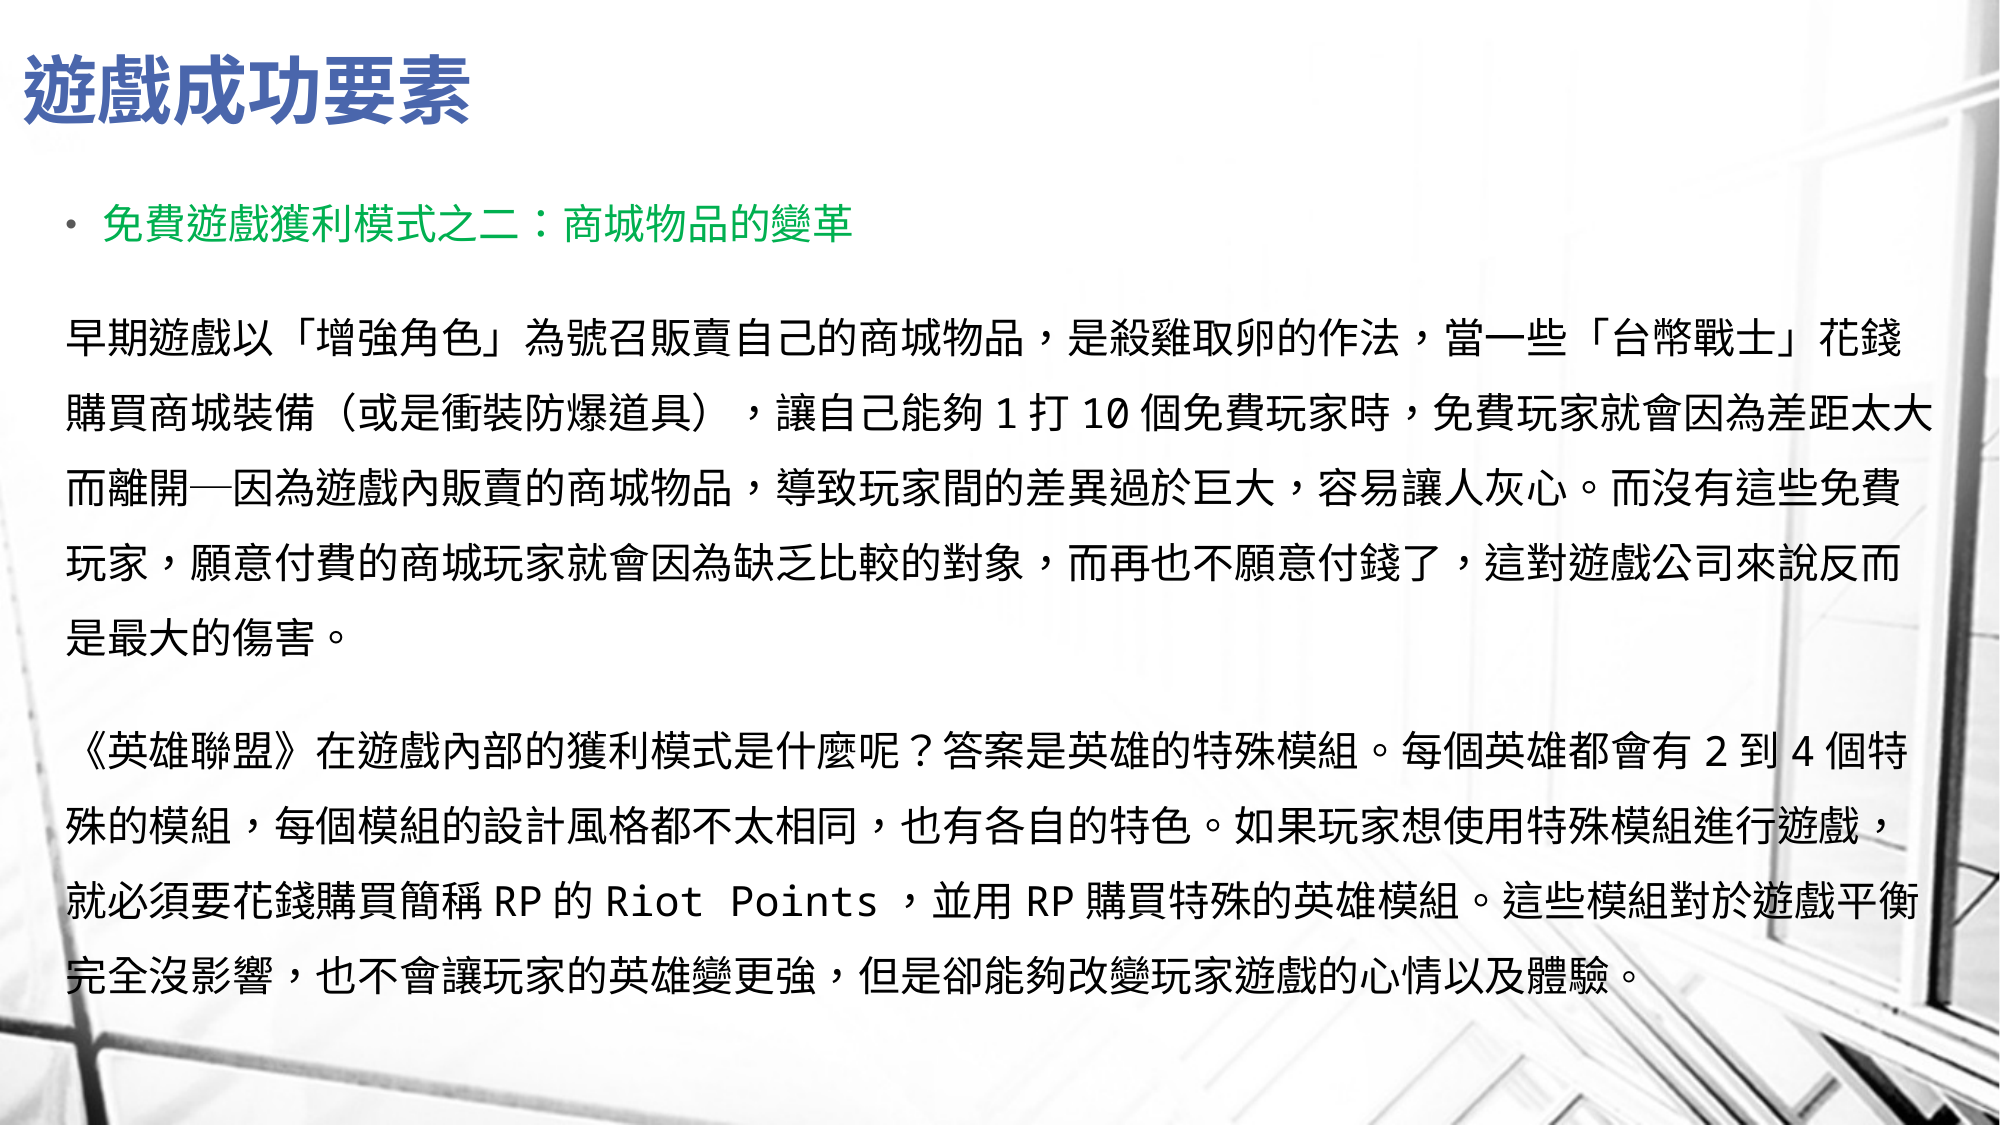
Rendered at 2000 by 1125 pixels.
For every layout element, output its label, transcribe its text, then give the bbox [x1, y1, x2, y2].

title 遊戲成功要素 [7, 26, 1433, 141]
list 免費遊戲獲利模式之二：商城物品的變革 早期遊戲以「增強角色」為號召販賣自己的商城物品，是殺雞取卵的作法，當一些「台幣戰士」花錢購買商城裝備（或是衝裝防爆道具），讓自己能夠1打10個免費玩家時，免費玩家就會因為差距太大而離開─因為遊戲內販賣的商城物品，導致玩家間的差異過於巨大，容易讓人灰心。而沒有這些免費玩家，願意付費的商城玩家就會因為缺乏比較的對象，而再也不願意付錢了，這對遊戲公司來說反而是最大的傷害。 《英雄聯盟》在遊戲內部的獲利模式是什麼呢？答案是英雄的特殊模組。每個英雄都會有2到4個特殊的模組，每個模組的設計風格都不太相同，也有各自的特色。如果玩家想使用特殊模組進行遊戲，就必須要花錢購買簡稱RP的Riot Points，並用RP購買特殊的英雄模組。這些模組對於遊戲平衡完全沒影響，也不會讓玩家的英雄變更強，但是卻能夠改變玩家遊戲的心情以及體驗。 [42, 196, 1957, 1071]
picture [0, 0, 2000, 1125]
